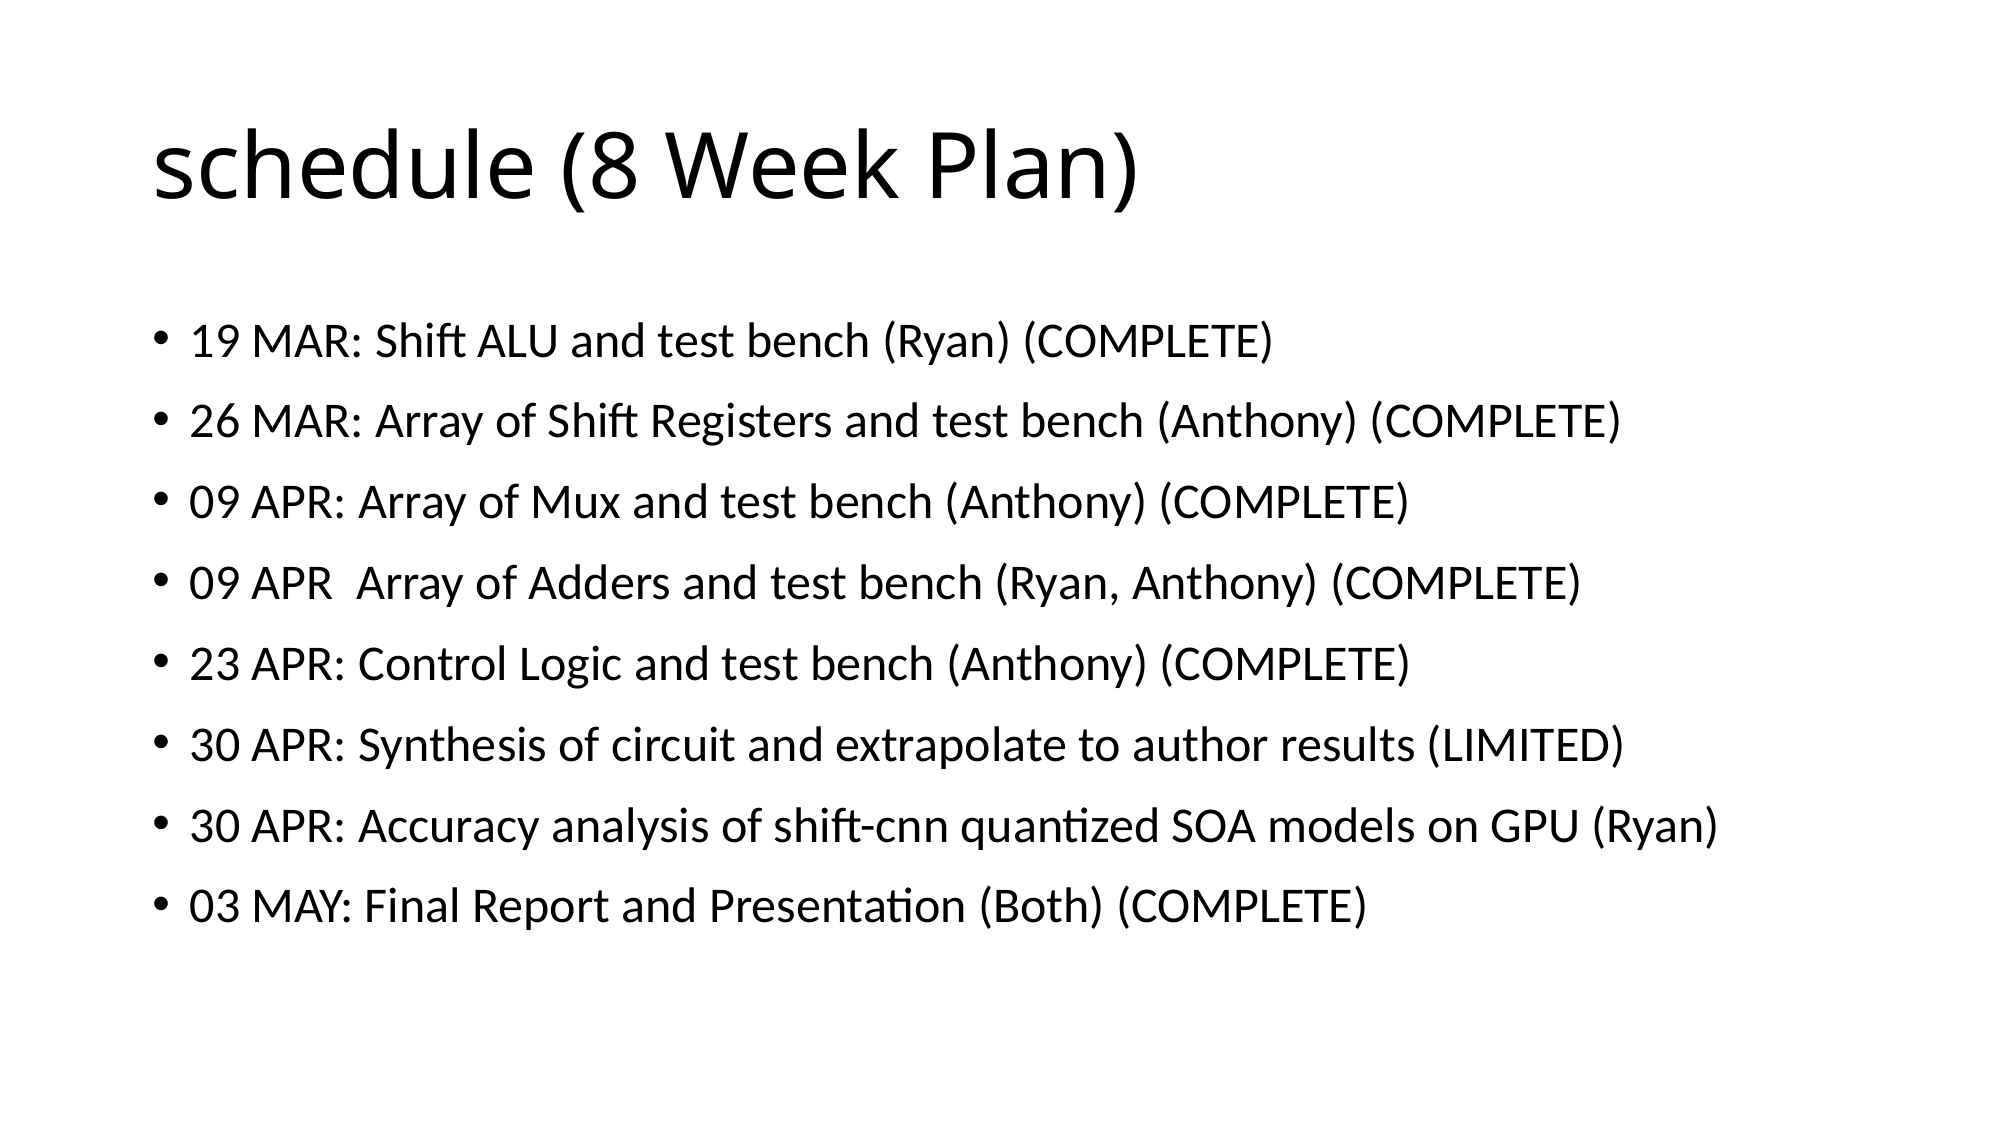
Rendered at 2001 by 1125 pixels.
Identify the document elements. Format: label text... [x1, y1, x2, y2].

list 19 MAR: Shift ALU and test bench (Ryan) (COMPLETE) 26 MAR: Array of Shift Registers and test bench (Anthony) (COMPLETE) 09 APR: Array of Mux and test bench (Anthony) (COMPLETE) 09 APR Array of Adders and test bench (Ryan, Anthony) (COMPLETE) 23 APR: Control Logic and test bench (Anthony) (COMPLETE) 30 APR: Synthesis of circuit and extrapolate to author results (LIMITED) 30 APR: Accuracy analysis of shift-cnn quantized SOA models on GPU (Ryan) 03 MAY: Final Report and Presentation (Both) (COMPLETE) [137, 299, 1863, 1014]
title schedule (8 Week Plan) [137, 59, 1863, 278]
